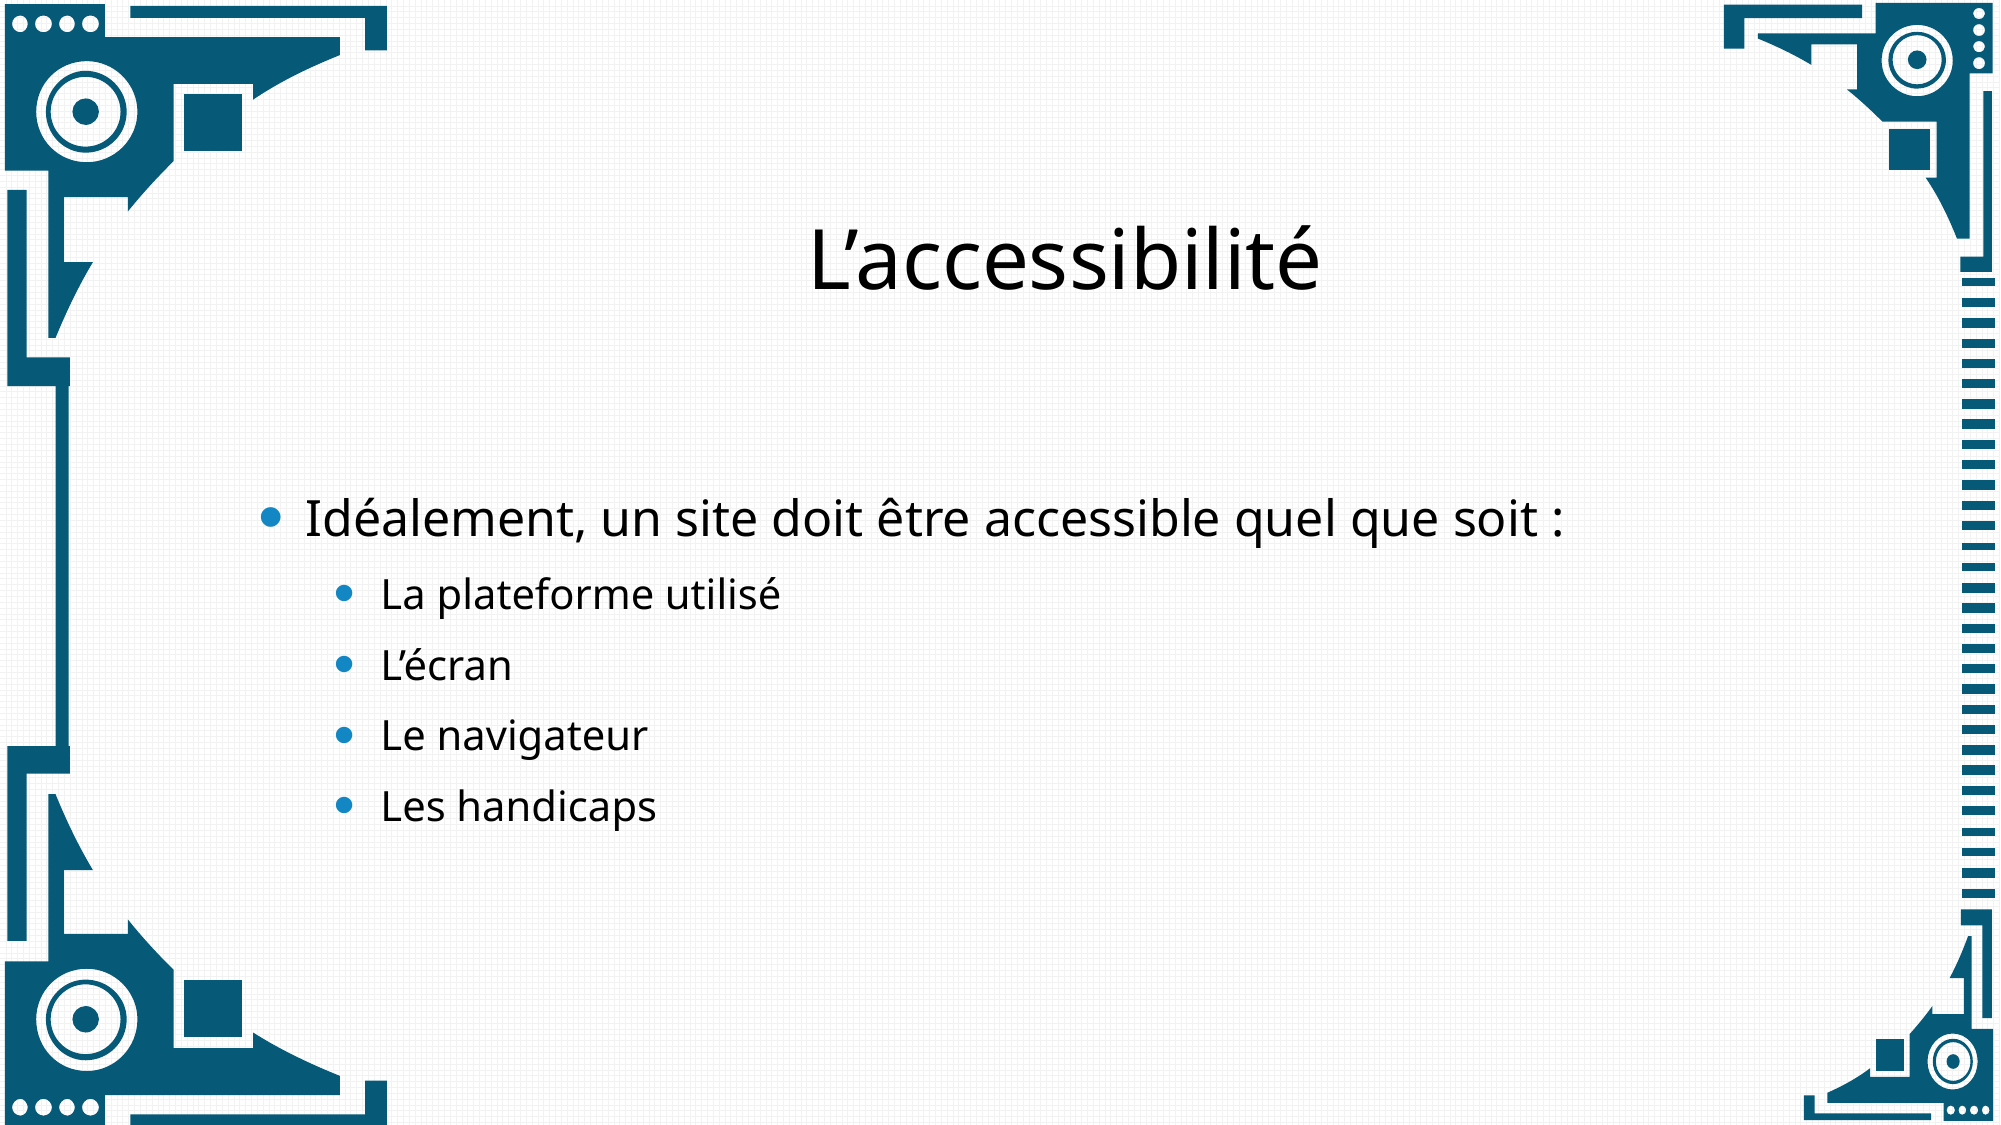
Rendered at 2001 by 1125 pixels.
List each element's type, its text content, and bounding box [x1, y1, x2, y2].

list Idéalement, un site doit être accessible quel que soit : La plateforme utilisé L’écran Le navigateur Les handicaps [243, 437, 1887, 950]
title L’accessibilité [243, 112, 1887, 400]
